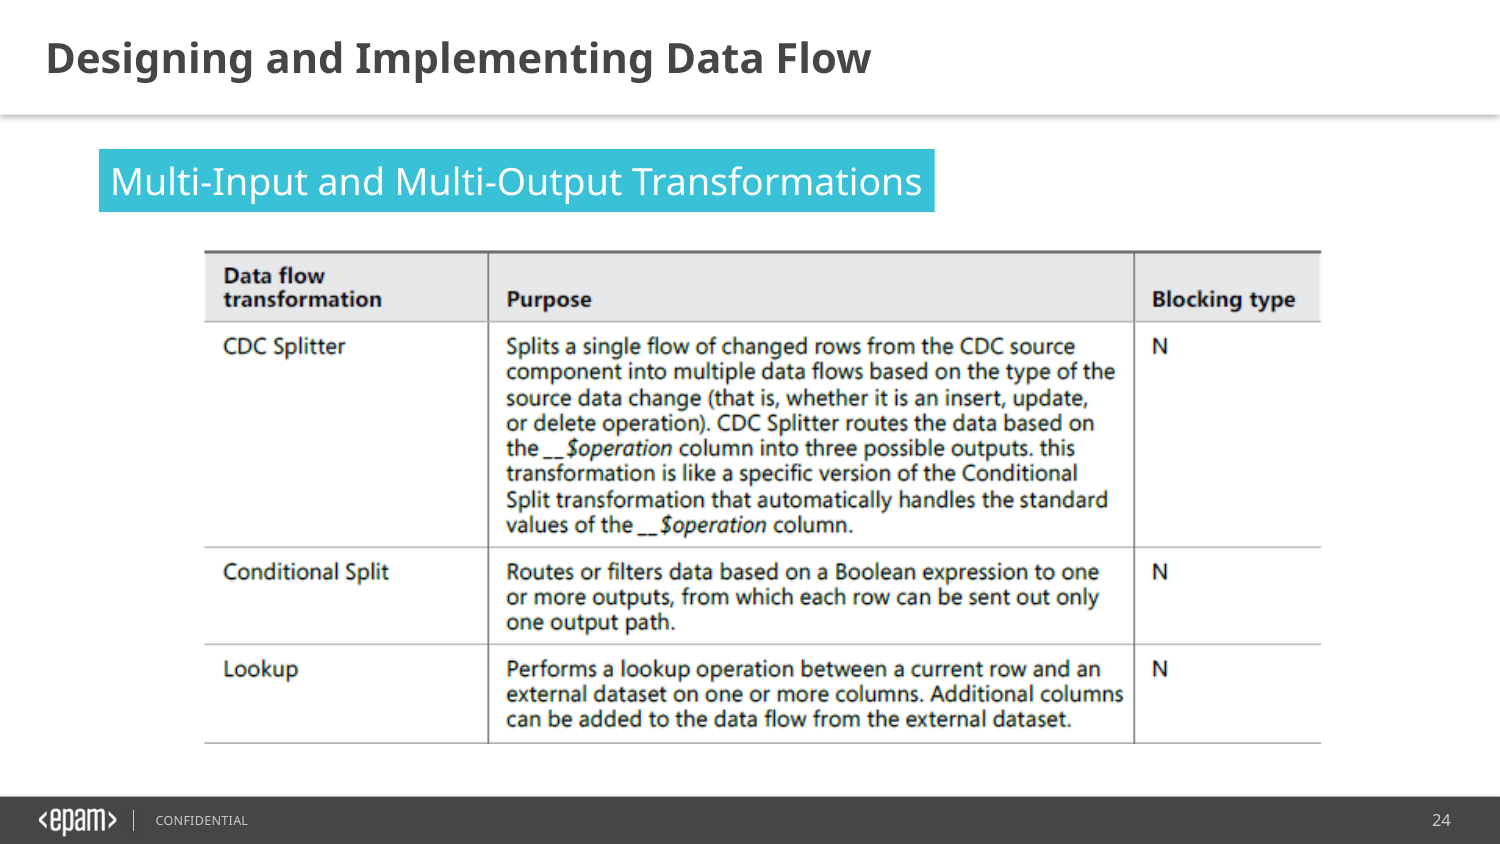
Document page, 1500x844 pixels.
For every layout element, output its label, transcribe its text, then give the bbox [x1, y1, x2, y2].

text_box Multi-Input and Multi-Output Transformations [98, 149, 935, 213]
picture [38, 808, 117, 837]
picture [200, 246, 1337, 744]
list Designing and Implementing Data Flow [0, 0, 1500, 115]
